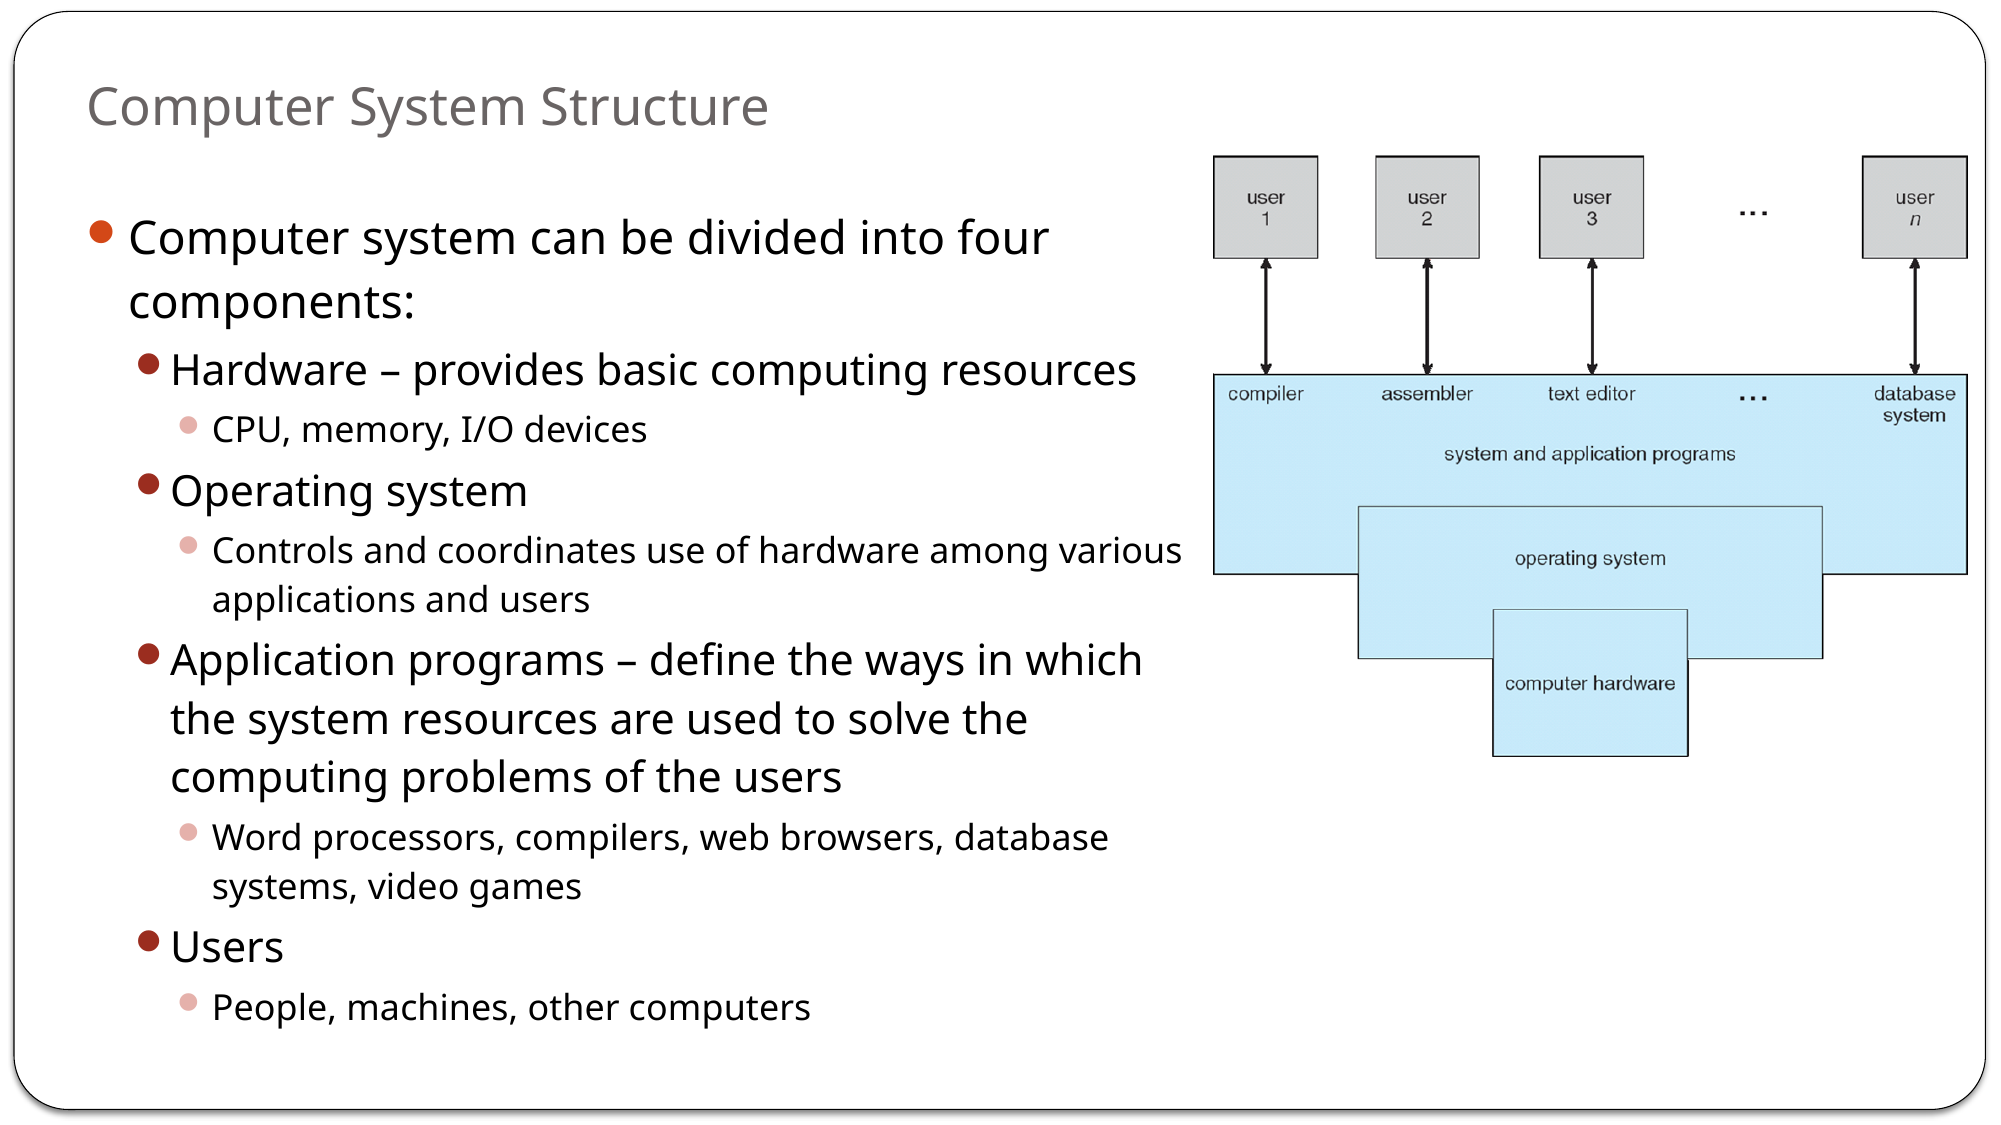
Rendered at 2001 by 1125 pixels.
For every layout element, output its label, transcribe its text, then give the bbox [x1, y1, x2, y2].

title Computer System Structure [71, 61, 1669, 156]
list Computer system can be divided into four components: Hardware – provides basic computing resources CPU, memory, I/O devices Operating system Controls and coordinates use of hardware among various applications and users Application programs – define the ways in which the system resources are used to solve the computing problems of the users Word processors, compilers, web browsers, database systems, video games Users People, machines, other computers [71, 197, 1214, 1044]
picture [1213, 155, 1969, 757]
